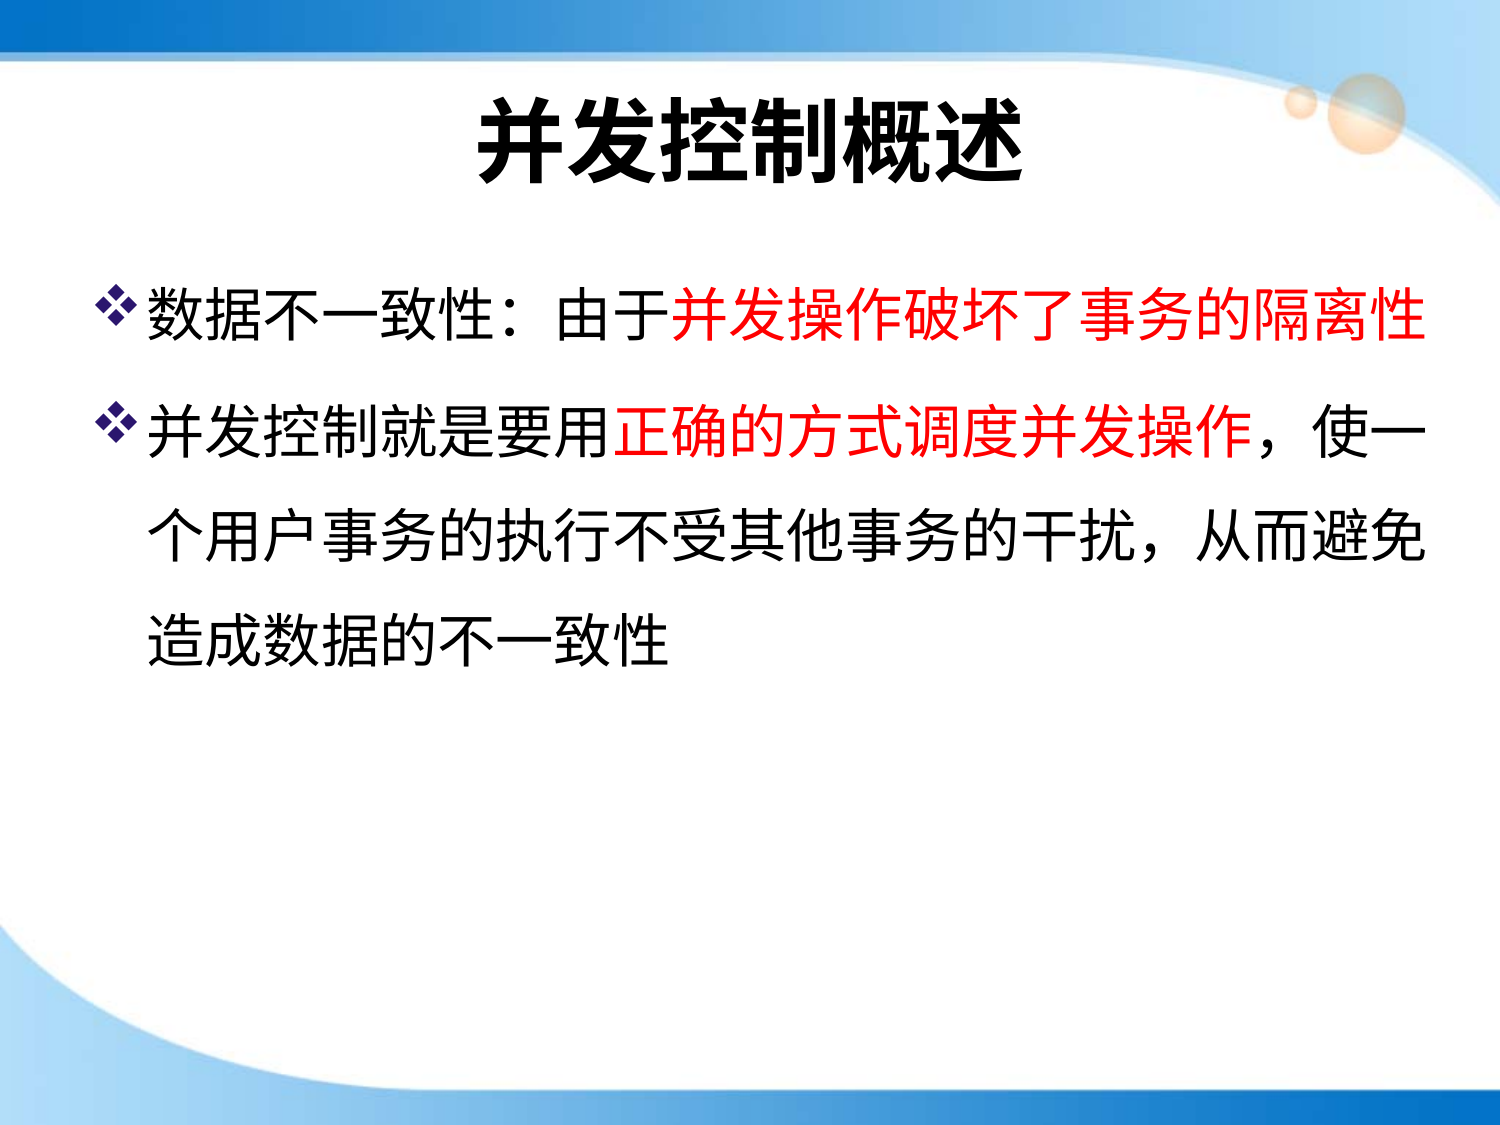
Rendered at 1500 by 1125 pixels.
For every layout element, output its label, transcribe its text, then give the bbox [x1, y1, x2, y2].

title 并发控制概述 [75, 45, 1425, 233]
list 数据不一致性：由于并发操作破坏了事务的隔离性 并发控制就是要用正确的方式调度并发操作，使一个用户事务的执行不受其他事务的干扰，从而避免造成数据的不一致性 [75, 235, 1477, 979]
picture [0, 0, 1500, 1125]
